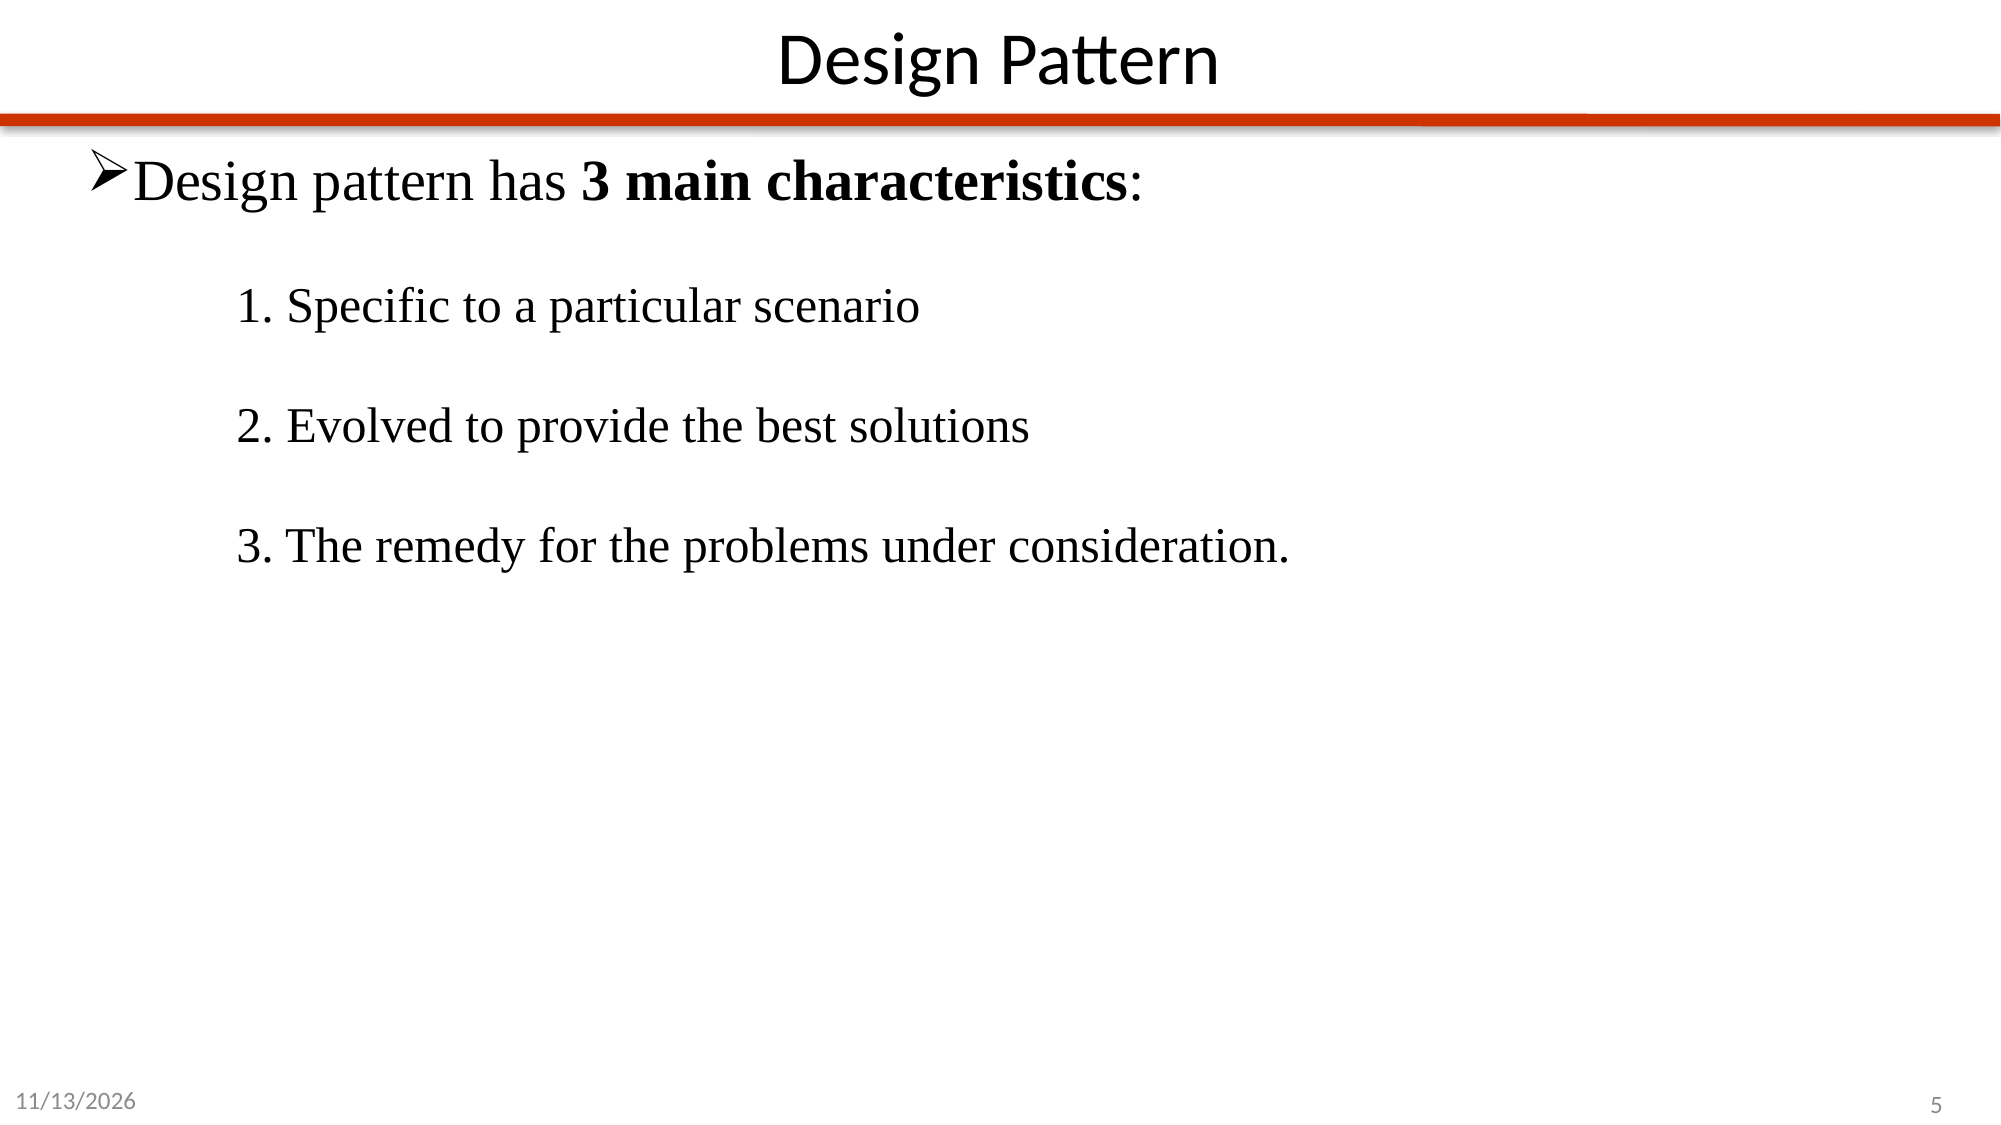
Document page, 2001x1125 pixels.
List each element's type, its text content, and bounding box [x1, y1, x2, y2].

text_box Design pattern has 3 main characteristics: 1. Specific to a particular scenario 2. Evolved to provide the best solutions 3. The remedy for the problems under consideration. [71, 135, 1929, 640]
title Design Pattern [0, 0, 2000, 111]
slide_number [0, 1078, 213, 1121]
